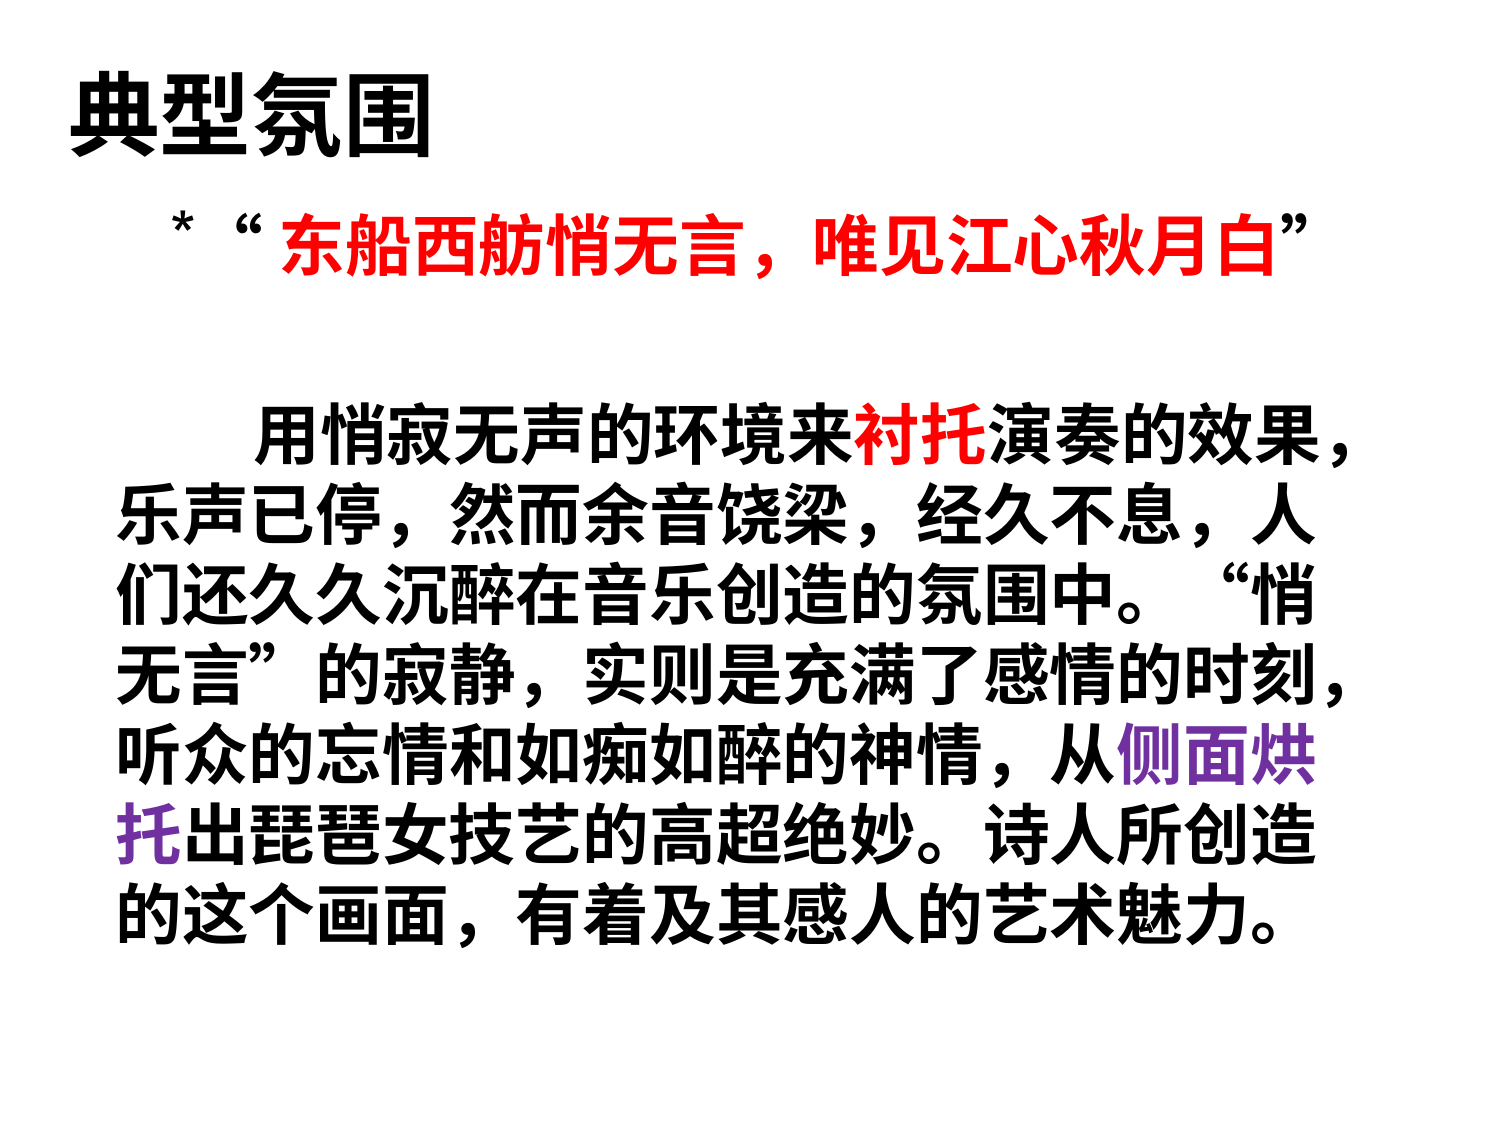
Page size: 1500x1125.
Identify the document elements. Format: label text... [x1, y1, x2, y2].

list 用悄寂无声的环境来衬托演奏的效果，乐声已停，然而余音饶梁，经久不息，人们还久久沉醉在音乐创造的氛围中。“悄无言”的寂静，实则是充满了感情的时刻，听众的忘情和如痴如醉的神情，从侧面烘托出琵琶女技艺的高超绝妙。诗人所创造的这个画面，有着及其感人的艺术魅力。 [100, 385, 1376, 1010]
text_box “东船西舫悄无言，唯见江心秋月白” [155, 196, 1362, 291]
title 典型氛围 [53, 19, 1404, 207]
